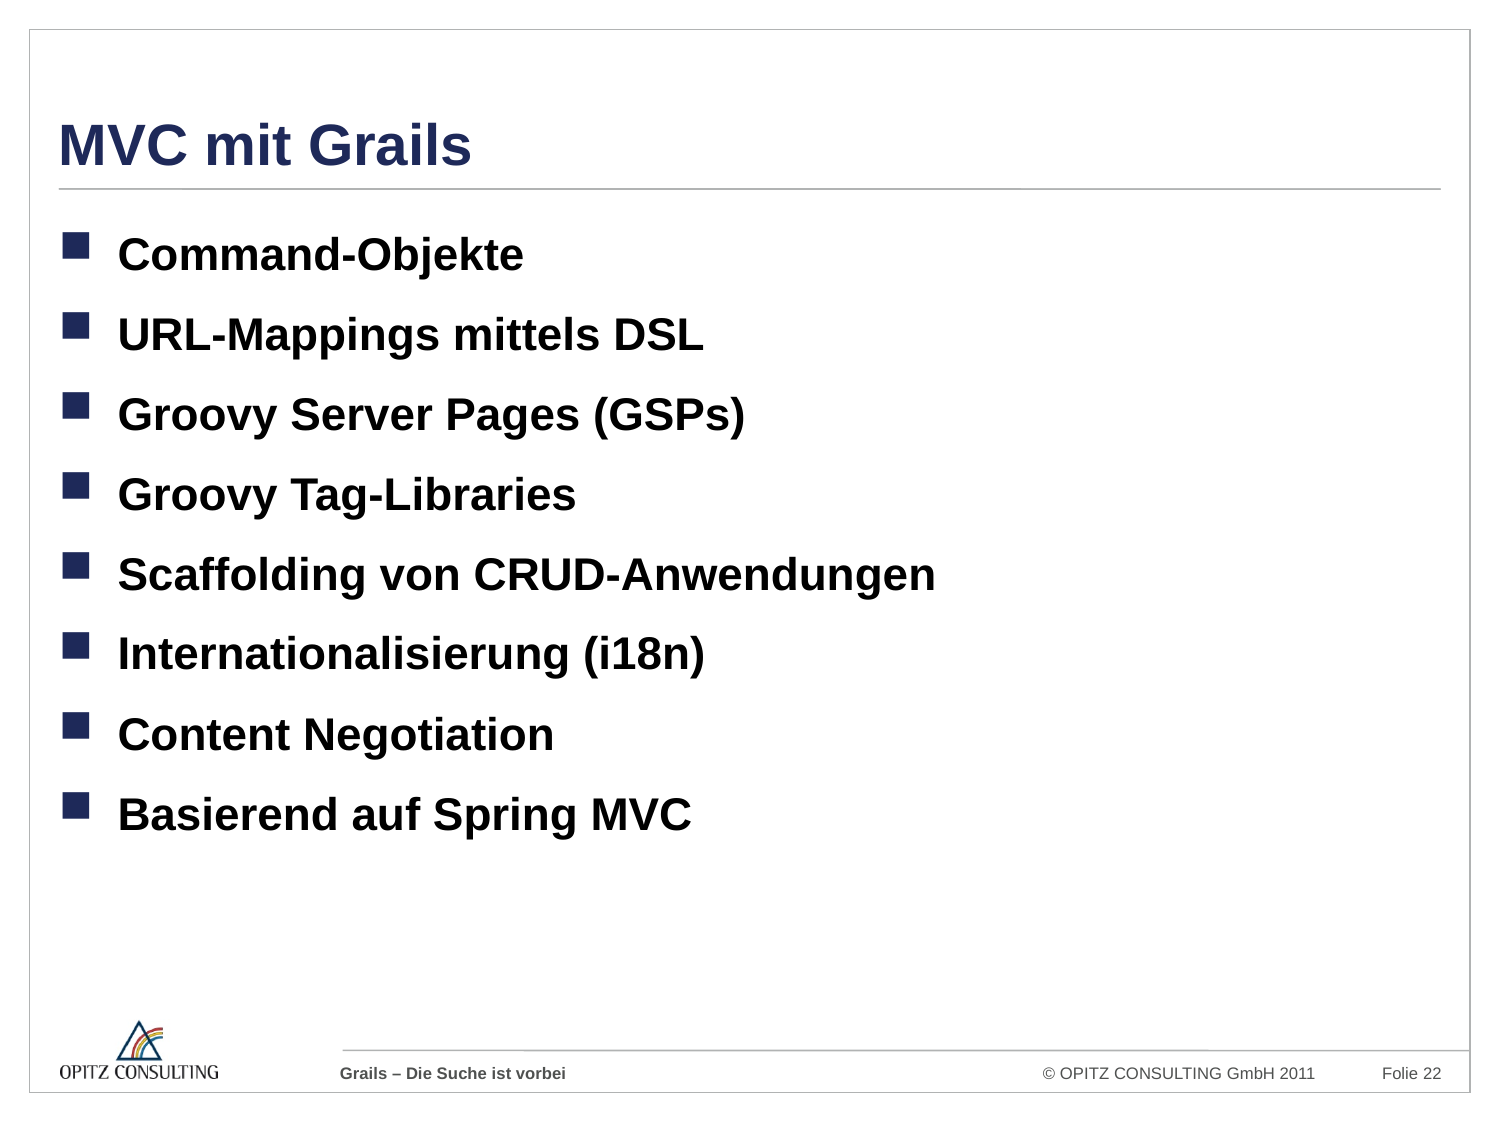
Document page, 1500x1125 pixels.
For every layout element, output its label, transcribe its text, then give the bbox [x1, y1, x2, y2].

picture [60, 1019, 218, 1079]
list Command-Objekte URL-Mappings mittels DSL Groovy Server Pages (GSPs) Groovy Tag-Libraries Scaffolding von CRUD-Anwendungen Internationalisierung (i18n) Content Negotiation Basierend auf Spring MVC [59, 224, 1441, 1016]
title MVC mit Grails [59, 35, 1442, 178]
